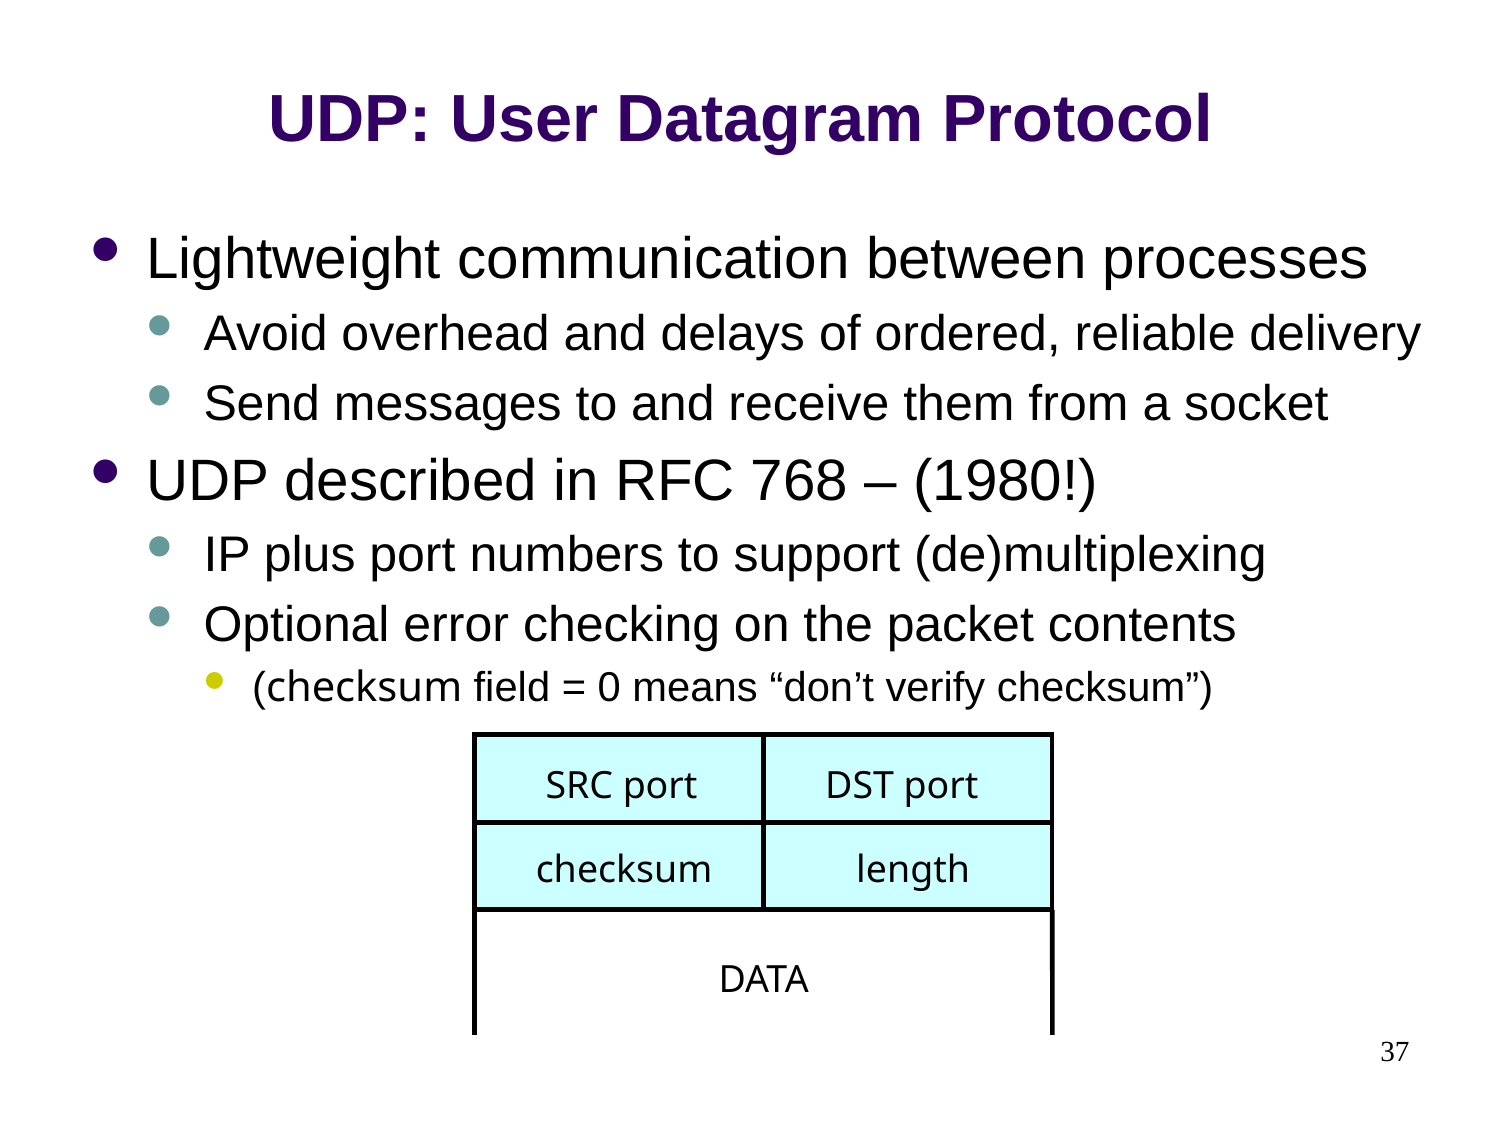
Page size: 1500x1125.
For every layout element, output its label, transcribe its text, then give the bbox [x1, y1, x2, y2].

text_box DST port [800, 754, 1014, 814]
text_box [474, 734, 763, 822]
text_box SRC port [521, 754, 734, 814]
text_box [763, 822, 1052, 910]
text_box checksum [521, 837, 734, 897]
slide_number 37 [1074, 1024, 1426, 1101]
text_box length [841, 837, 989, 897]
text_box [474, 822, 763, 910]
text_box [763, 734, 1052, 822]
list Lightweight communication between processes Avoid overhead and delays of ordered, reliable delivery Send messages to and receive them from a socket UDP described in RFC 768 – (1980!) IP plus port numbers to support (de)multiplexing Optional error checking on the packet contents (checksum field = 0 means “don’t verify checksum”) [75, 212, 1475, 1006]
title UDP: User Datagram Protocol [0, 20, 1500, 163]
text_box DATA [703, 947, 842, 1008]
